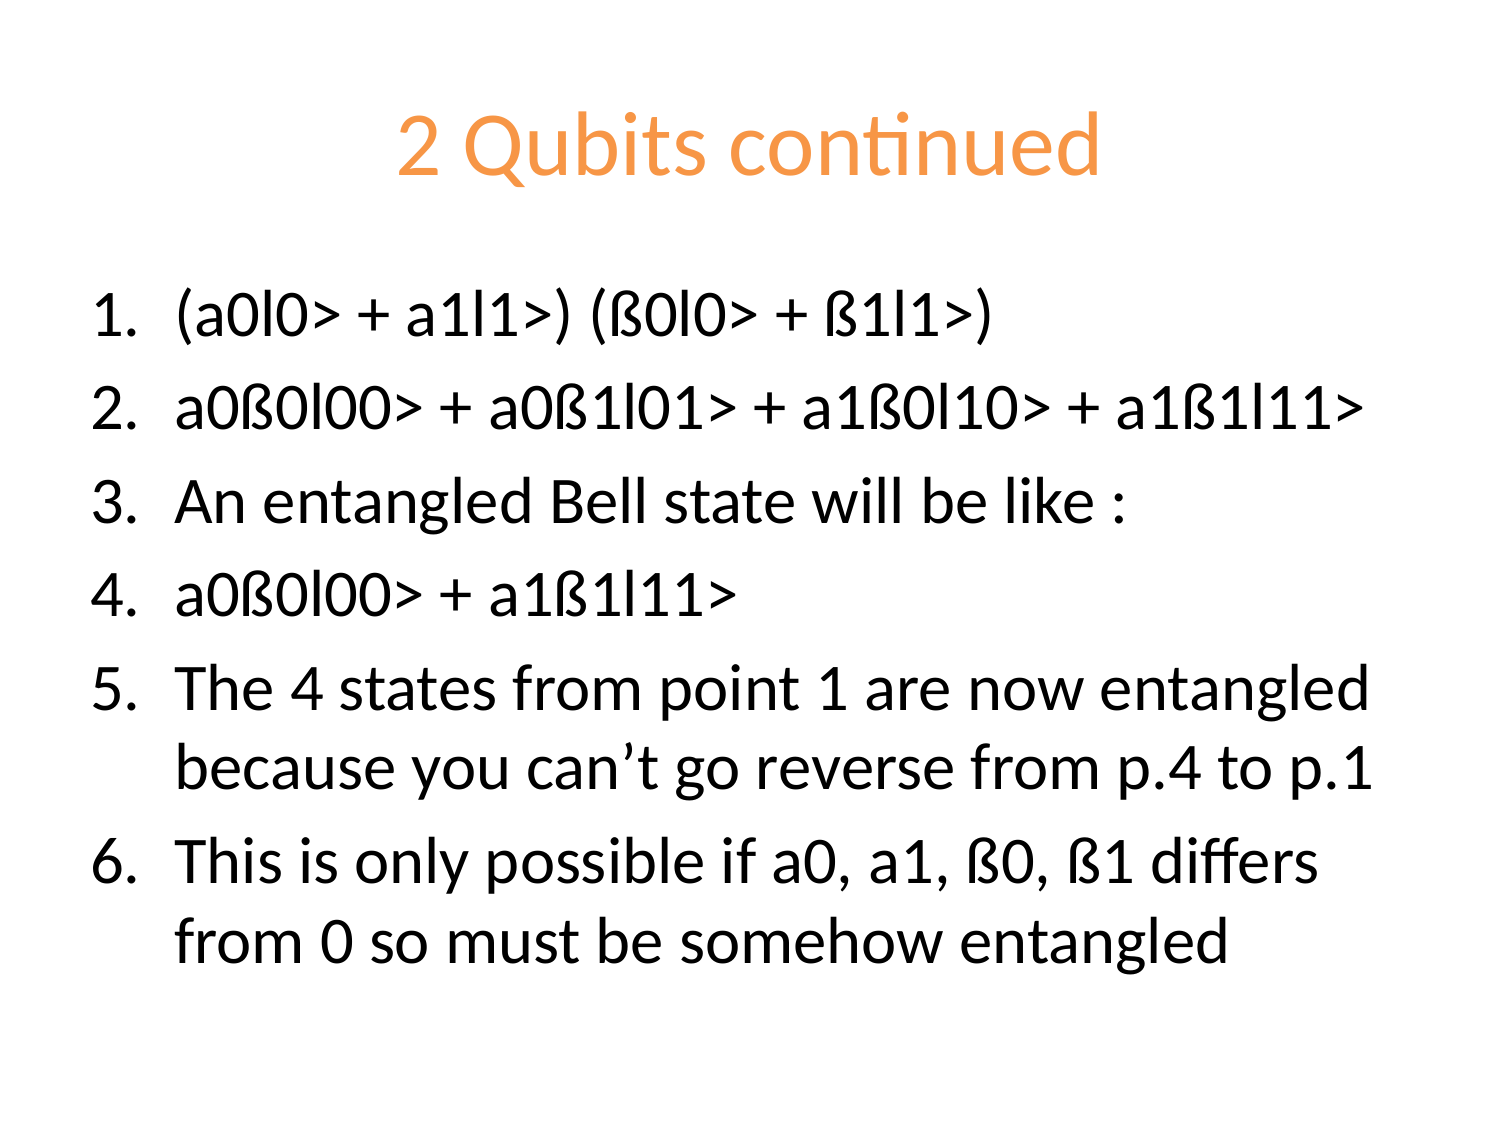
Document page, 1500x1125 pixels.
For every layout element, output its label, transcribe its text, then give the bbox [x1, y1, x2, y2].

title 2 Qubits continued [75, 45, 1425, 233]
list (a0l0> + a1l1>) (ß0l0> + ß1l1>) a0ß0l00> + a0ß1l01> + a1ß0l10> + a1ß1l11> An entangled Bell state will be like : a0ß0l00> + a1ß1l11> The 4 states from point 1 are now entangled because you can’t go reverse from p.4 to p.1 This is only possible if a0, a1, ß0, ß1 differs from 0 so must be somehow entangled [75, 262, 1425, 1005]
